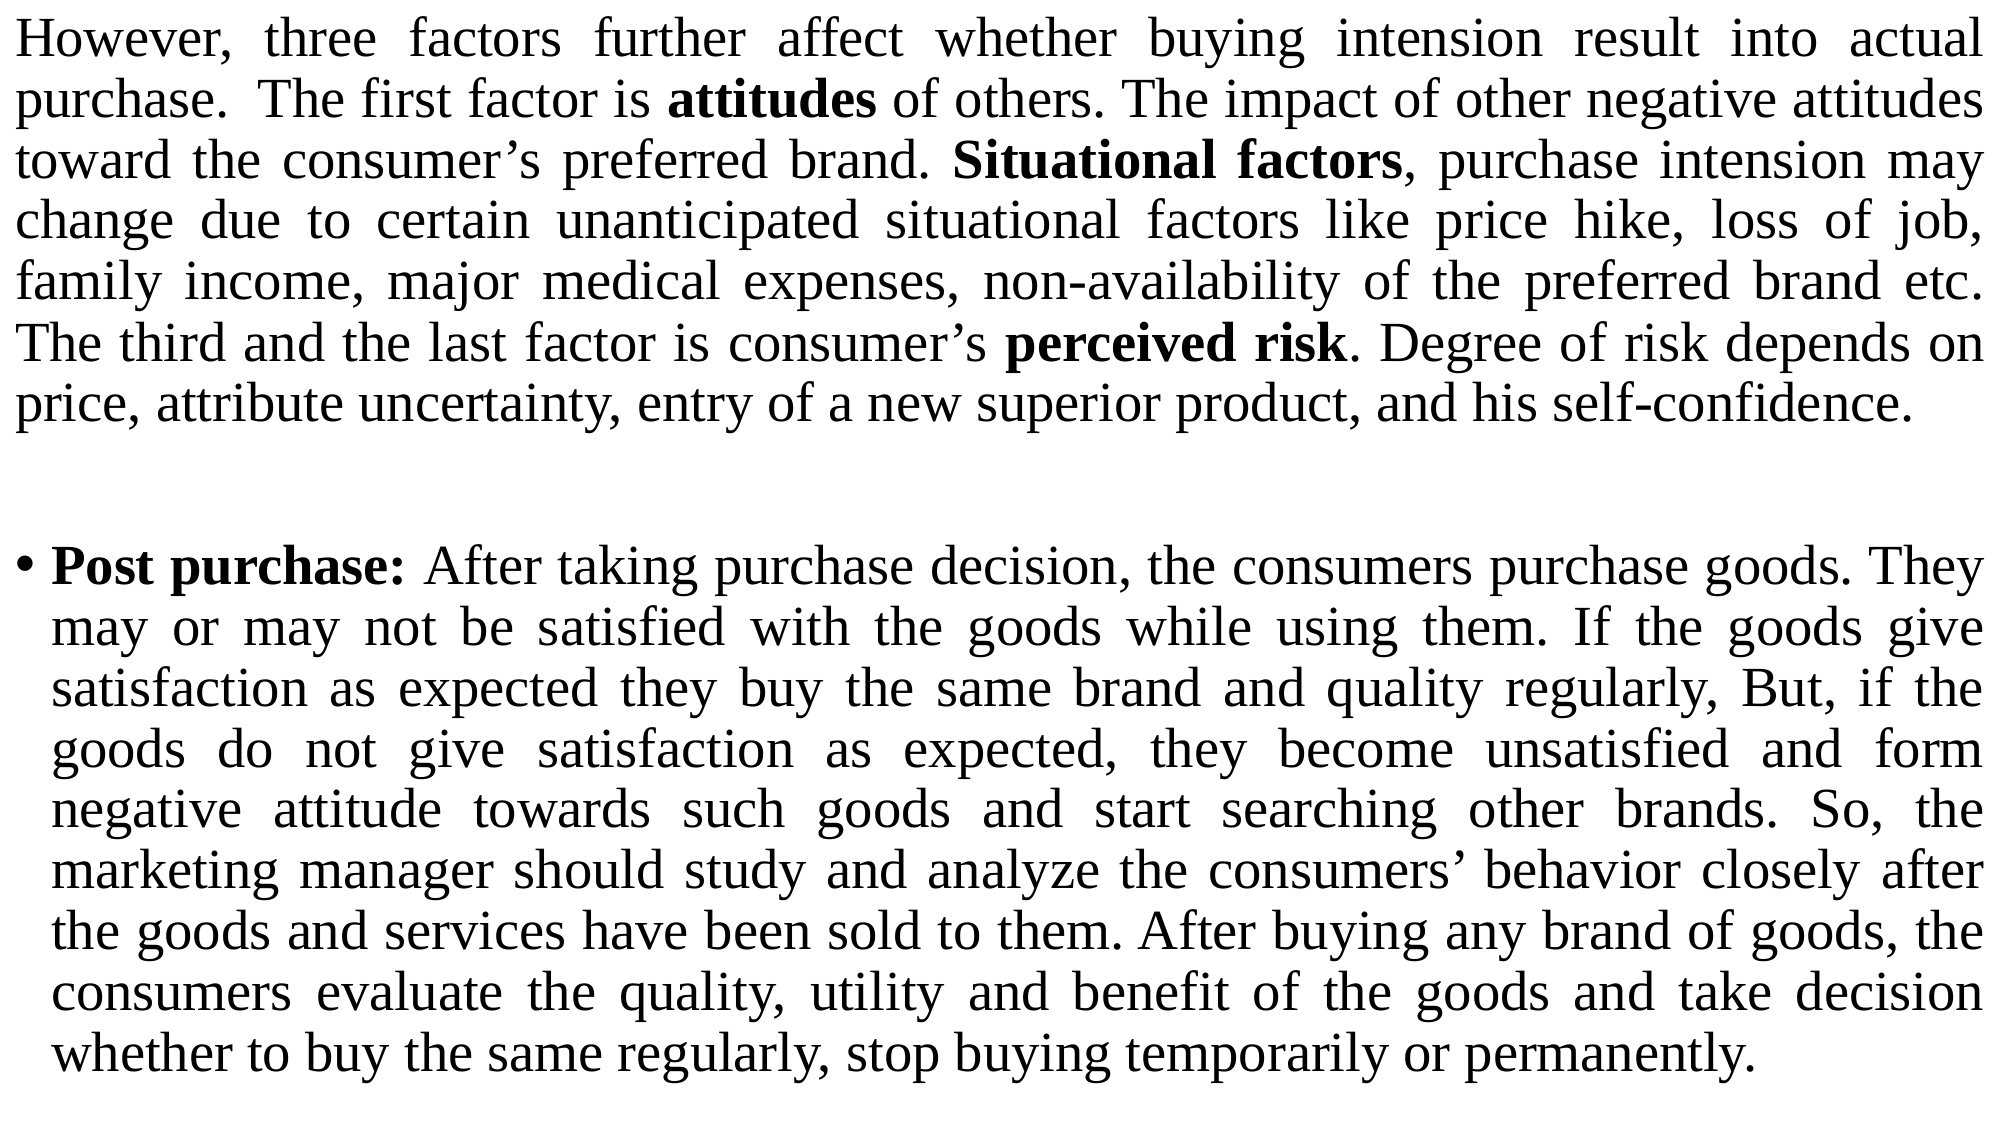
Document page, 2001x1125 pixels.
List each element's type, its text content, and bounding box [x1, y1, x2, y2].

list However, three factors further affect whether buying intension result into actual purchase. The first factor is attitudes of others. The impact of other negative attitudes toward the consumer’s preferred brand. Situational factors, purchase intension may change due to certain unanticipated situational factors like price hike, loss of job, family income, major medical expenses, non-availability of the preferred brand etc. The third and the last factor is consumer’s perceived risk. Degree of risk depends on price, attribute uncertainty, entry of a new superior product, and his self-confidence. Post purchase: After taking purchase decision, the consumers purchase goods. They may or may not be satisfied with the goods while using them. If the goods give satisfaction as expected they buy the same brand and quality regularly, But, if the goods do not give satisfaction as expected, they become unsatisfied and form negative attitude towards such goods and start searching other brands. So, the marketing manager should study and analyze the consumers’ behavior closely after the goods and services have been sold to them. After buying any brand of goods, the consumers evaluate the quality, utility and benefit of the goods and take decision whether to buy the same regularly, stop buying temporarily or permanently. [0, 0, 2000, 1125]
